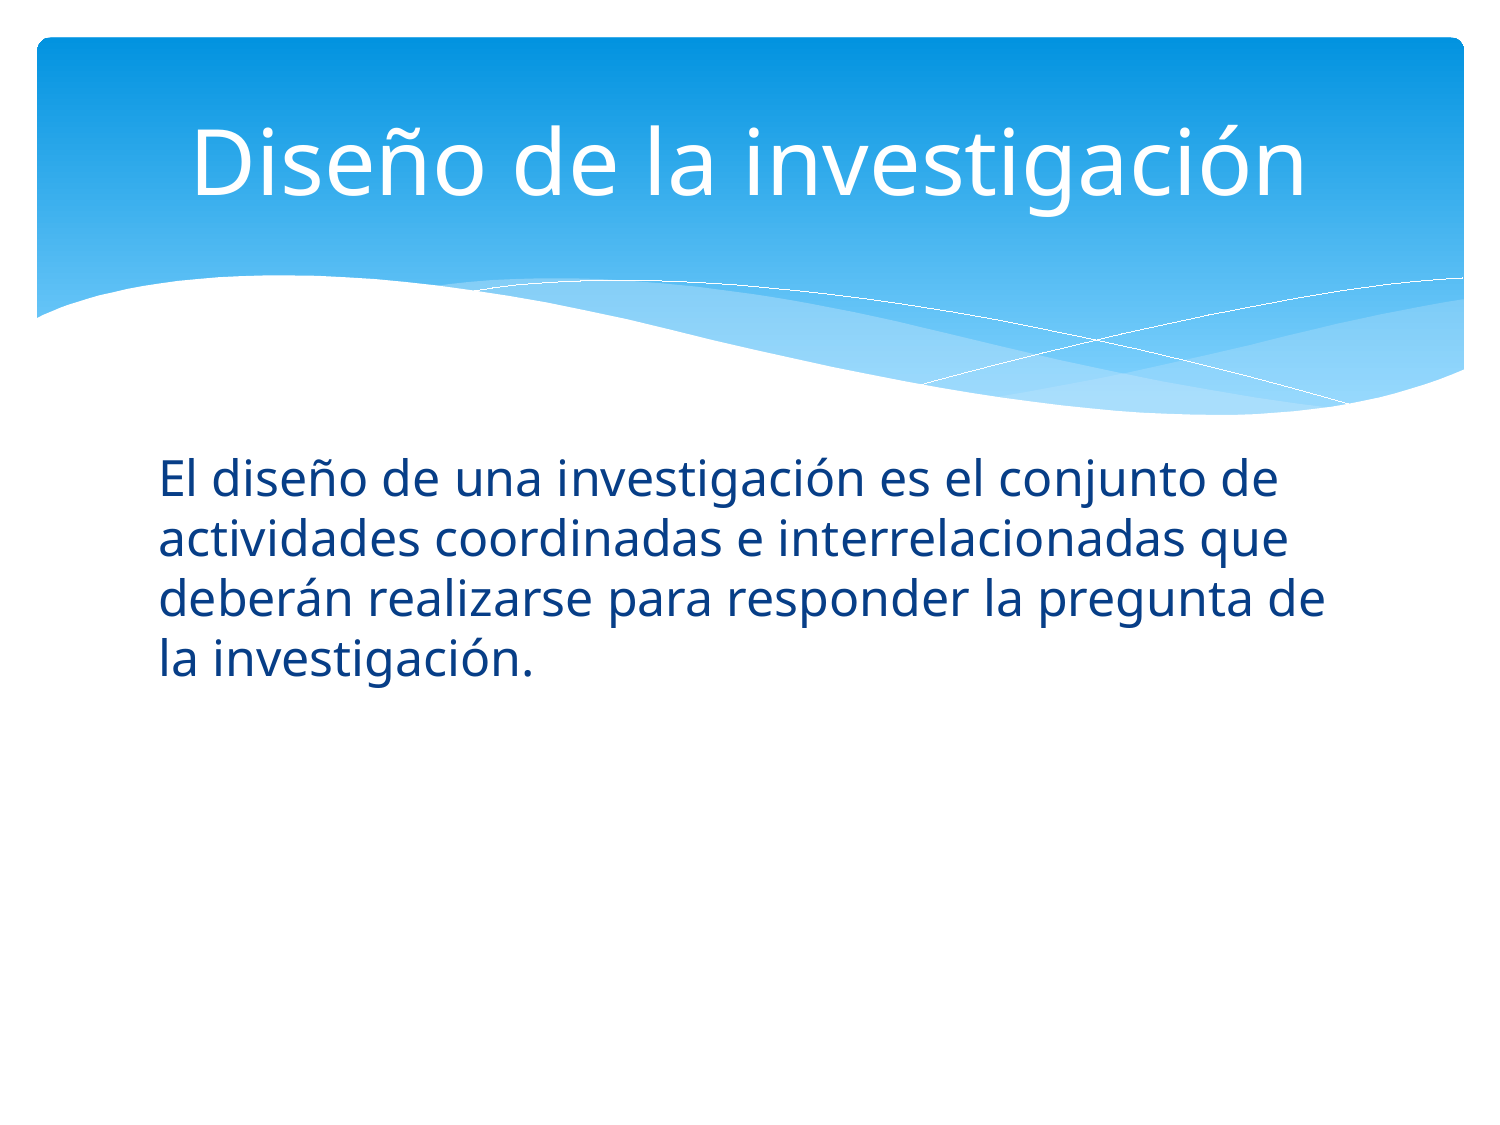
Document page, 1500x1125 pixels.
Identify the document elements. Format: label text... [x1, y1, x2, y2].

title Diseño de la investigación [75, 55, 1425, 261]
list El diseño de una investigación es el conjunto de actividades coordinadas e interrelacionadas que deberán realizarse para responder la pregunta de la investigación. [143, 438, 1359, 1005]
